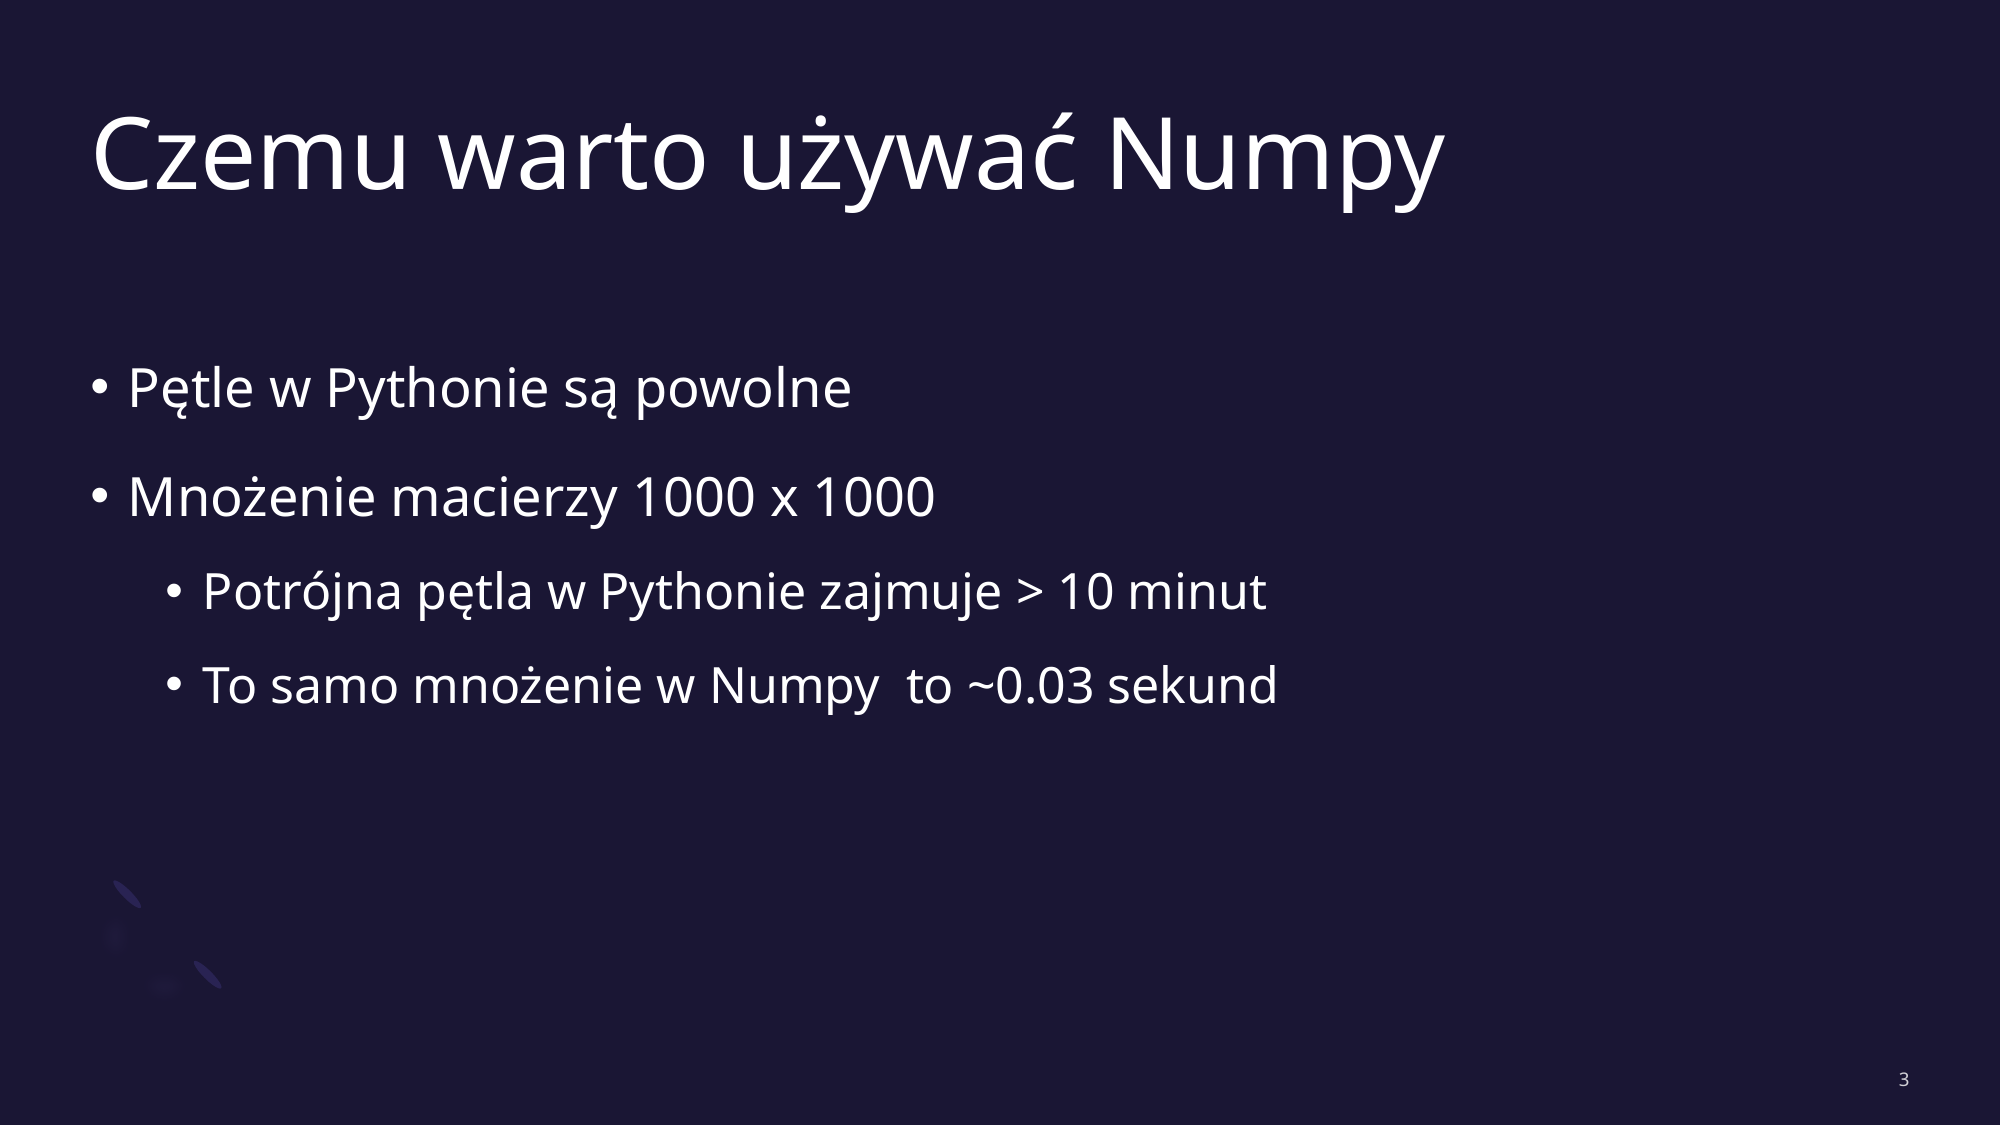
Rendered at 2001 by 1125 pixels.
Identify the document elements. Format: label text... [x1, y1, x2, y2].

slide_number 3 [1632, 1067, 1910, 1093]
list Pętle w Pythonie są powolne Mnożenie macierzy 1000 x 1000 Potrójna pętla w Pythonie zajmuje > 10 minut To samo mnożenie w Numpy to ~0.03 sekund [90, 346, 1910, 1000]
title Czemu warto używać Numpy [90, 90, 1910, 309]
